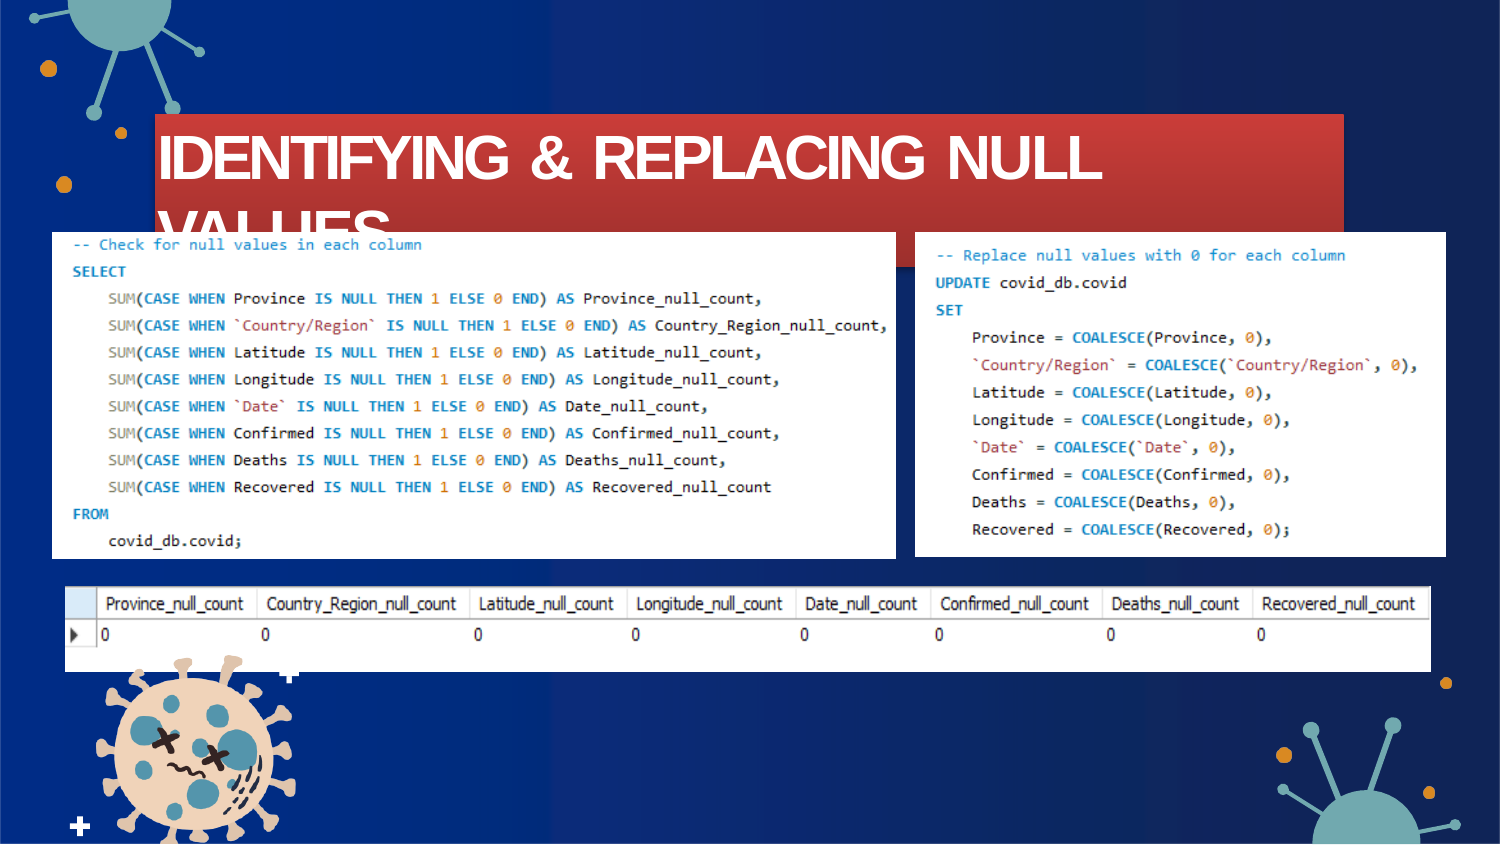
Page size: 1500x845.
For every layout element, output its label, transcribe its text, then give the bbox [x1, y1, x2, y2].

text_box [1436, 819, 1461, 831]
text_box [64, 586, 1432, 845]
picture [0, 0, 1500, 844]
title IDENTIFYING & REPLACING NULL VALUES [155, 114, 1344, 267]
text_box [28, 0, 205, 121]
